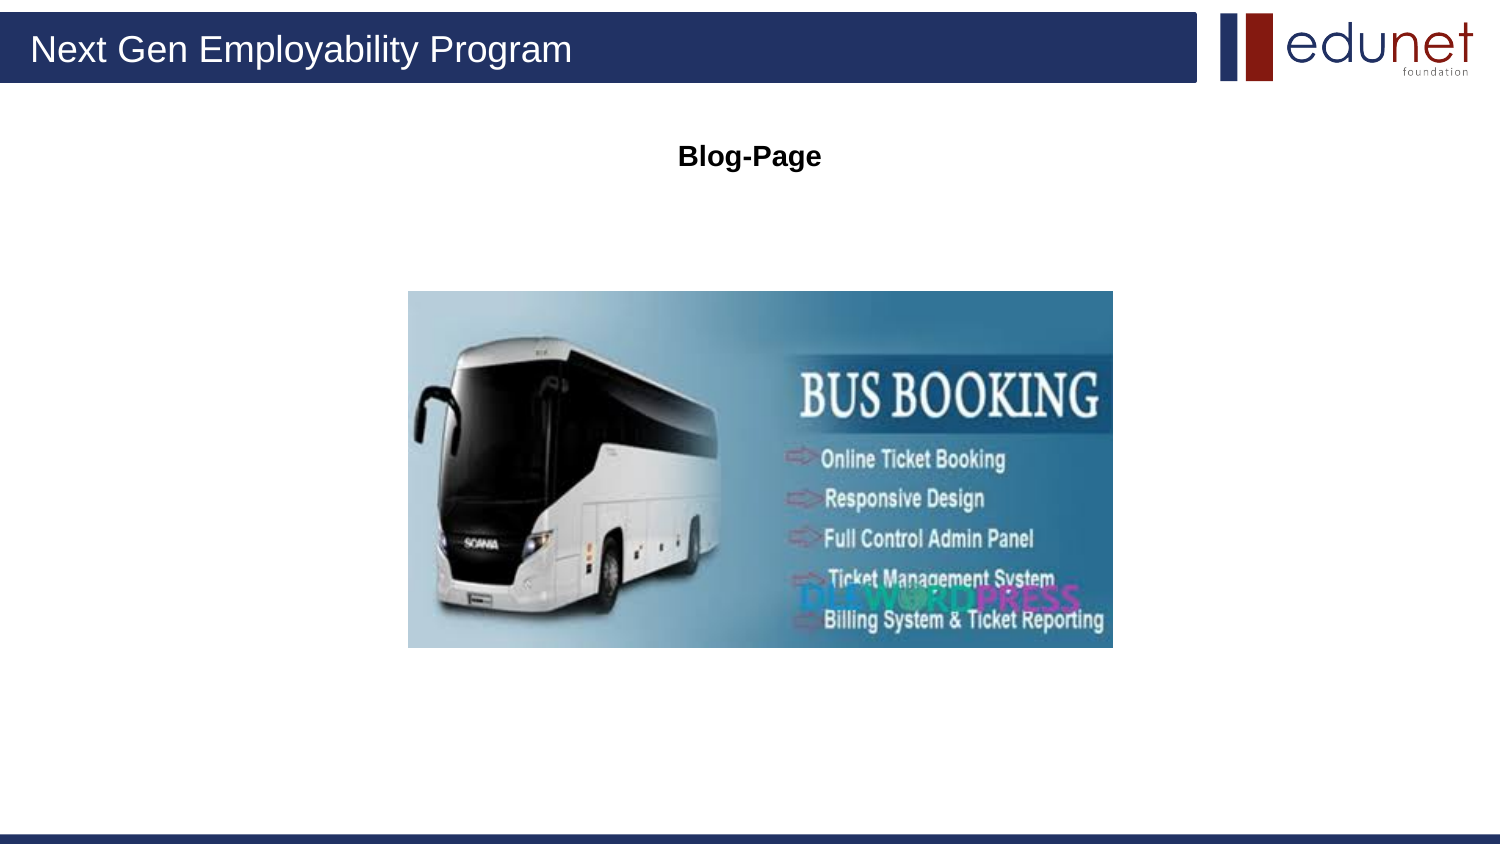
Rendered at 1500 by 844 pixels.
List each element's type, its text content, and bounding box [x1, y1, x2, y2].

picture [408, 291, 1113, 649]
picture [1279, 14, 1482, 83]
title Blog-Page [103, 101, 1397, 208]
